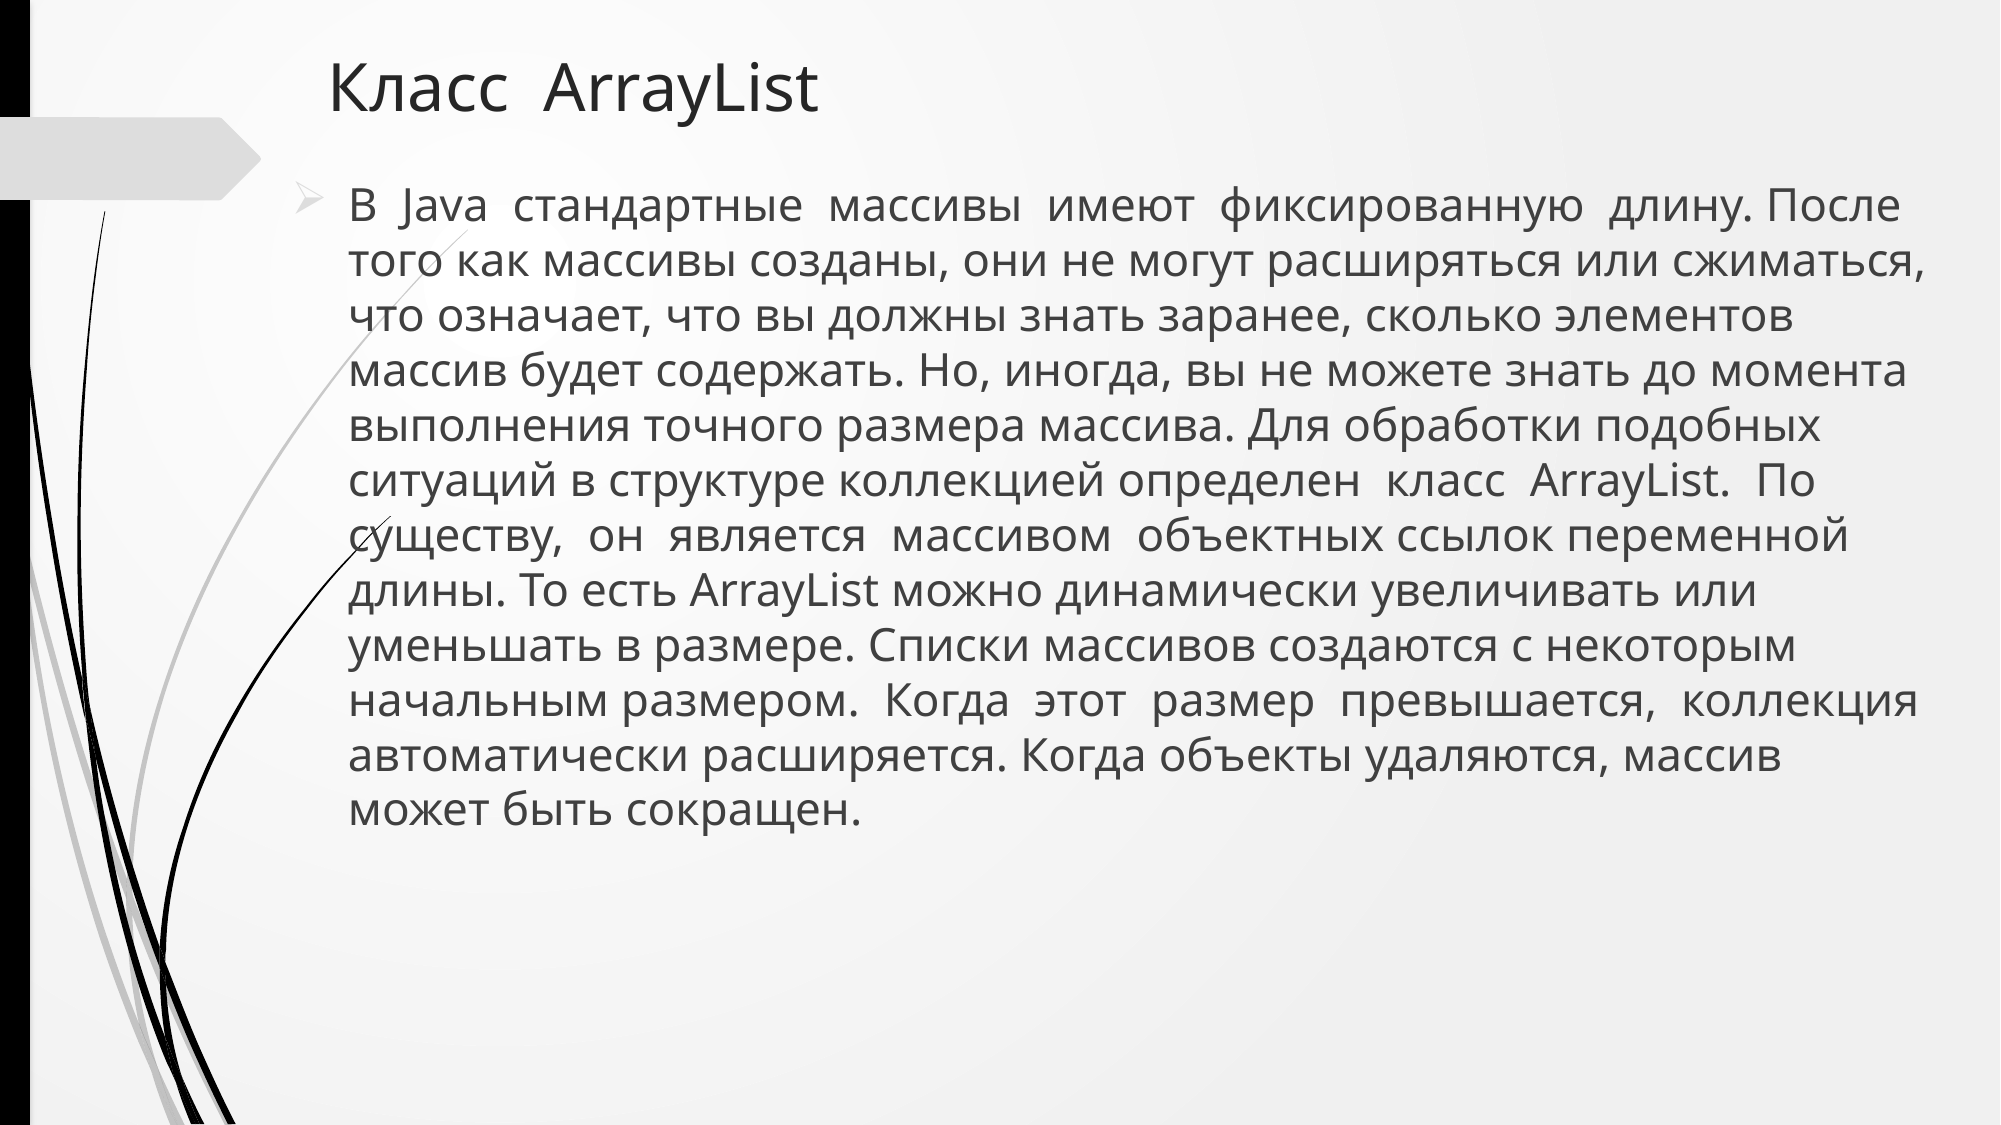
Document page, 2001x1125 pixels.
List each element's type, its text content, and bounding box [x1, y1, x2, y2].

list В Java стандартные массивы имеют фиксированную длину. После того как массивы созданы, они не могут расширяться или сжиматься, что означает, что вы должны знать заранее, сколько элементов массив будет содержать. Но, иногда, вы не можете знать до момента выполнения точного размера массива. Для обработки подобных ситуаций в структуре коллекцией определен класс ArrayList. По существу, он является массивом объектных ссылок переменной длины. To есть ArrayList можно динамически увеличивать или уменьшать в размере. Списки массивов создаются с некоторым начальным размером. Когда этот размер превышается, коллекция автоматически расширяется. Когда объекты удаляются, массив может быть сокращен. [276, 168, 1950, 1079]
title Класс ArrayList [312, 36, 1806, 141]
